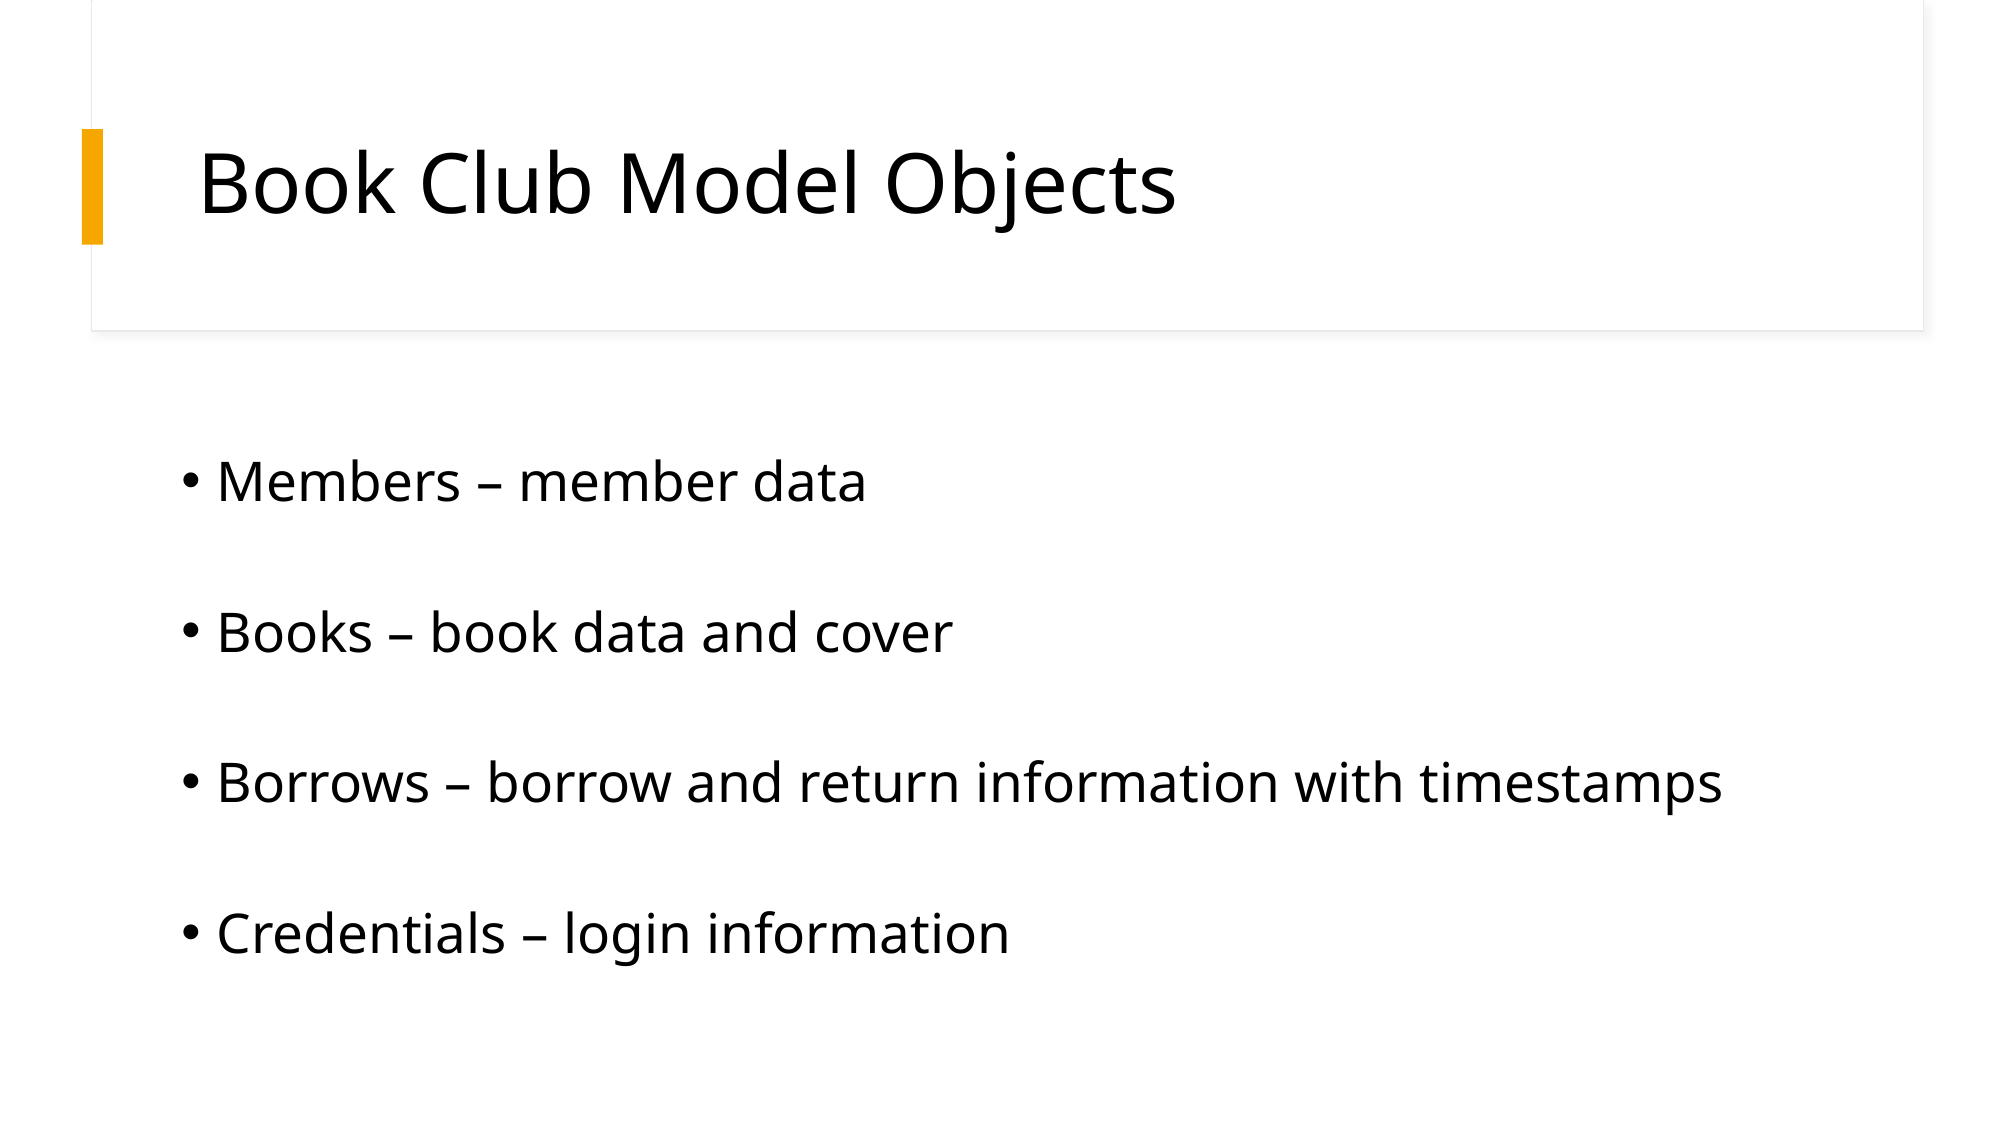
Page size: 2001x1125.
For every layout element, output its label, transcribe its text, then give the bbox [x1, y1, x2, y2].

title Book Club Model Objects [183, 90, 1851, 284]
list Members – member data Books – book data and cover Borrows – borrow and return information with timestamps Credentials – login information [166, 373, 1835, 980]
